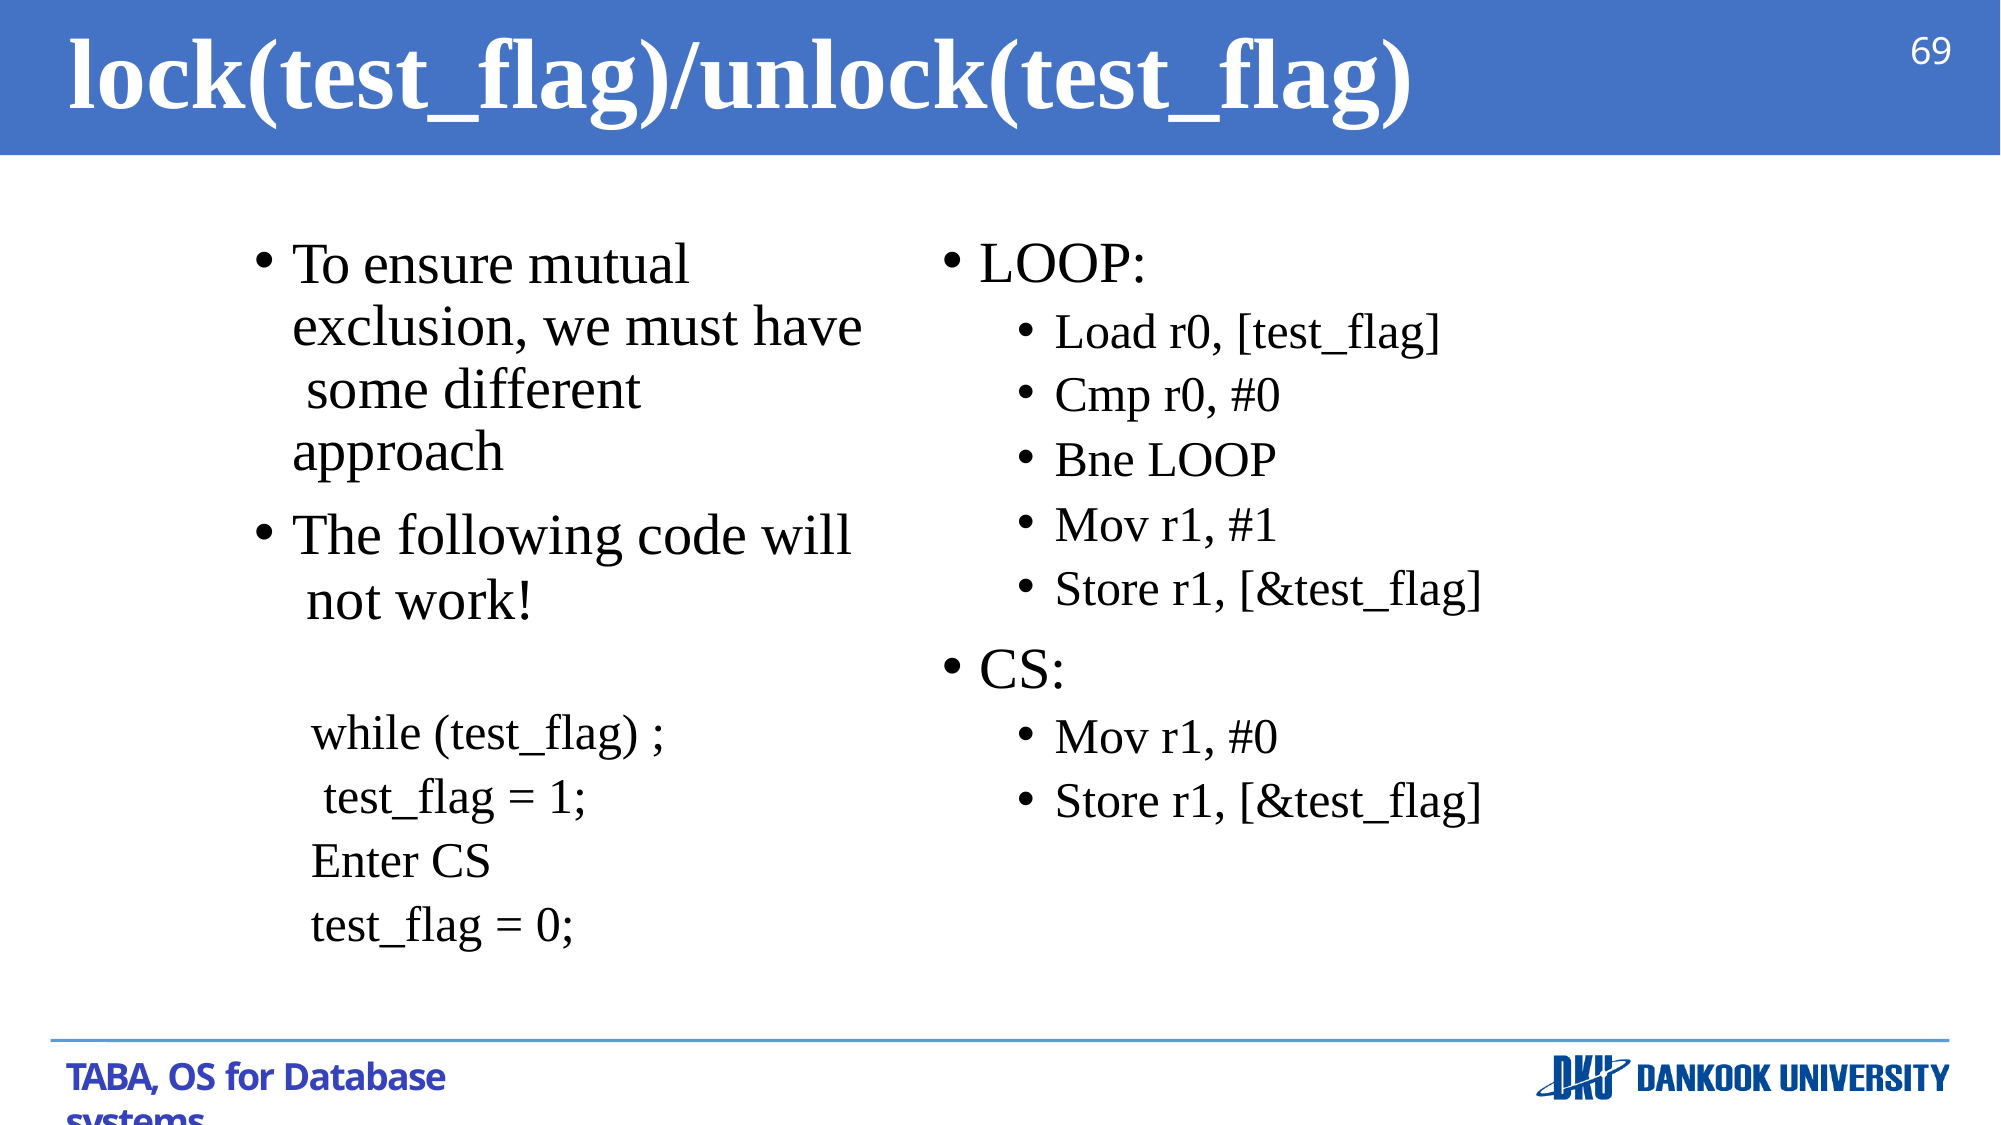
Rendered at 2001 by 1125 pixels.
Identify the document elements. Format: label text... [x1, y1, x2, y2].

title lock(test_flag)/unlock(test_flag) [66, 6, 1422, 197]
text_box LOOP: Load r0, [test_flag] Cmp r0, #0 Bne LOOP Mov r1, #1 Store r1, [&test_flag] CS: Mov r1, #0 Store r1, [&test_flag] [940, 216, 1486, 828]
text_box 69 [1907, 24, 1956, 72]
picture [1536, 1055, 1950, 1100]
footer TABA, OS for Database systems [63, 1052, 550, 1125]
text_box To ensure mutual exclusion, we must have some different approach The following code will not work! while (test_flag) ; test_flag = 1; Enter CS test_flag = 0; [252, 222, 867, 952]
